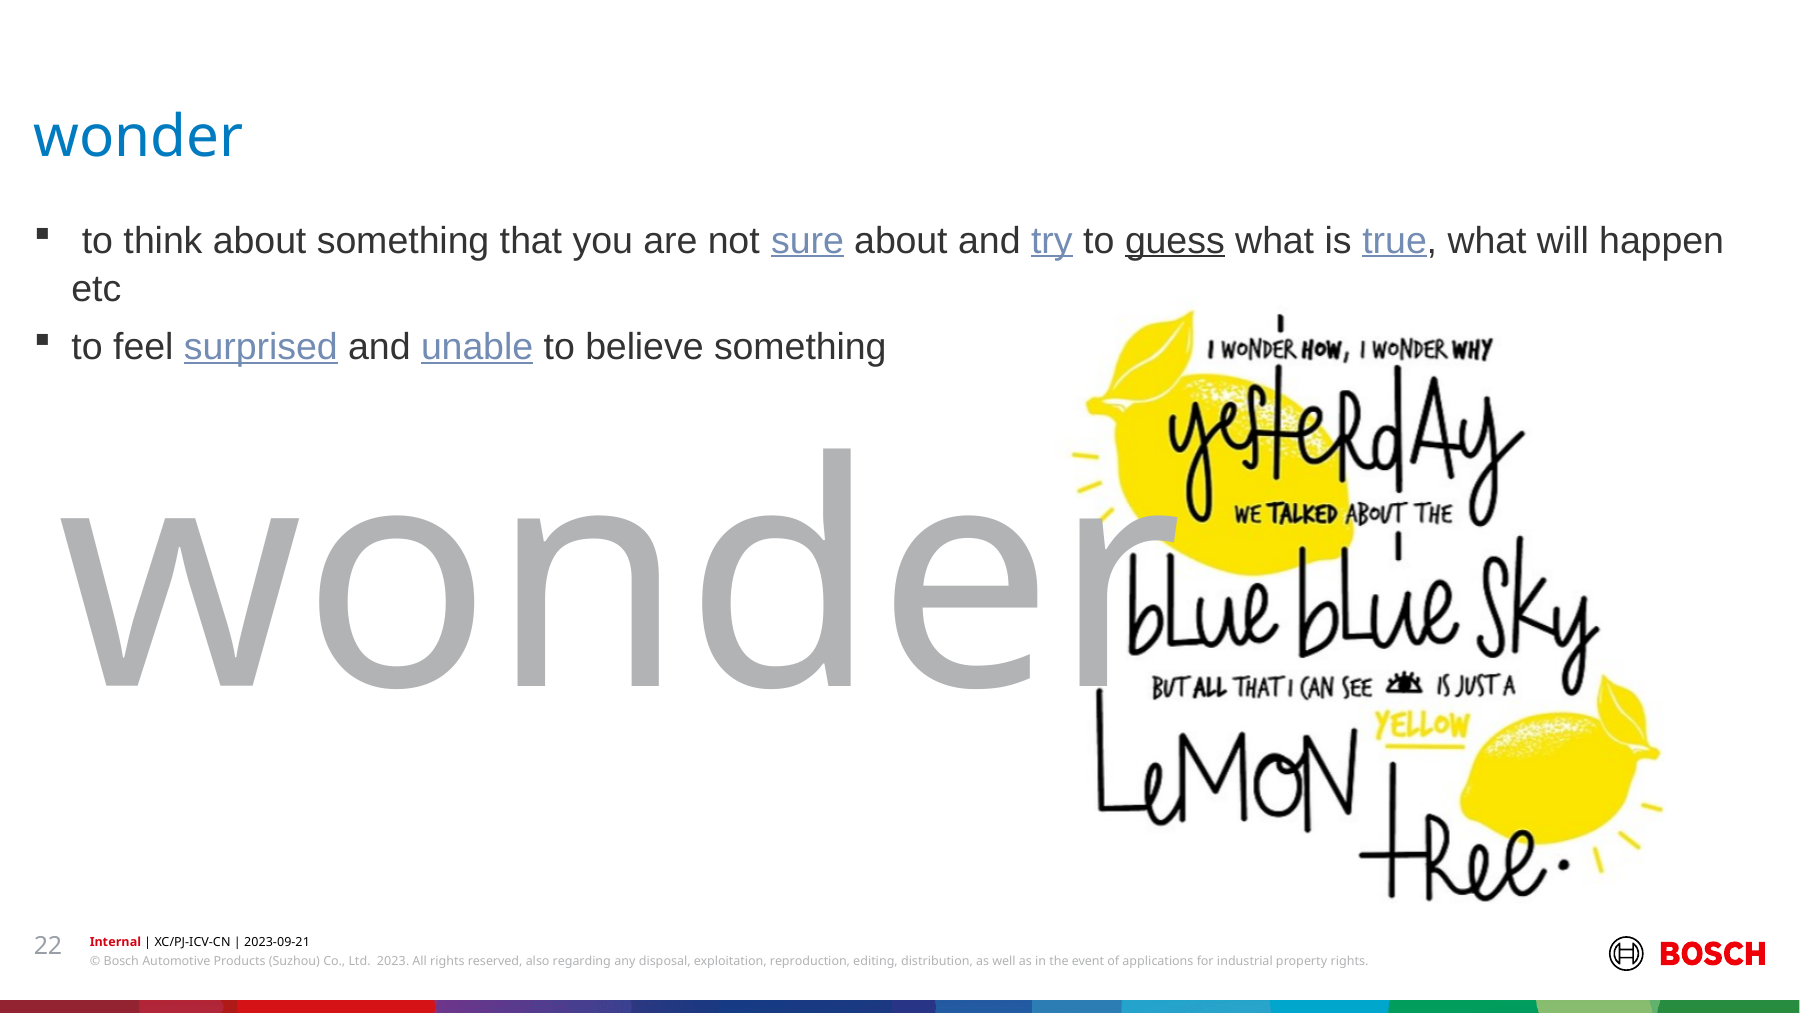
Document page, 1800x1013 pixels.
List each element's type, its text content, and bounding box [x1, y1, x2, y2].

picture [0, 1000, 1270, 1013]
picture [1039, 288, 1707, 930]
text_box wonder [57, 373, 1039, 909]
list to think about something that you are not sure about and try to guess what is true, what will happen etc to feel surprised and unable to believe something [33, 212, 1766, 909]
title wonder [33, 106, 1766, 171]
picture [1388, 1000, 1800, 1013]
slide_number 22 [33, 929, 81, 997]
